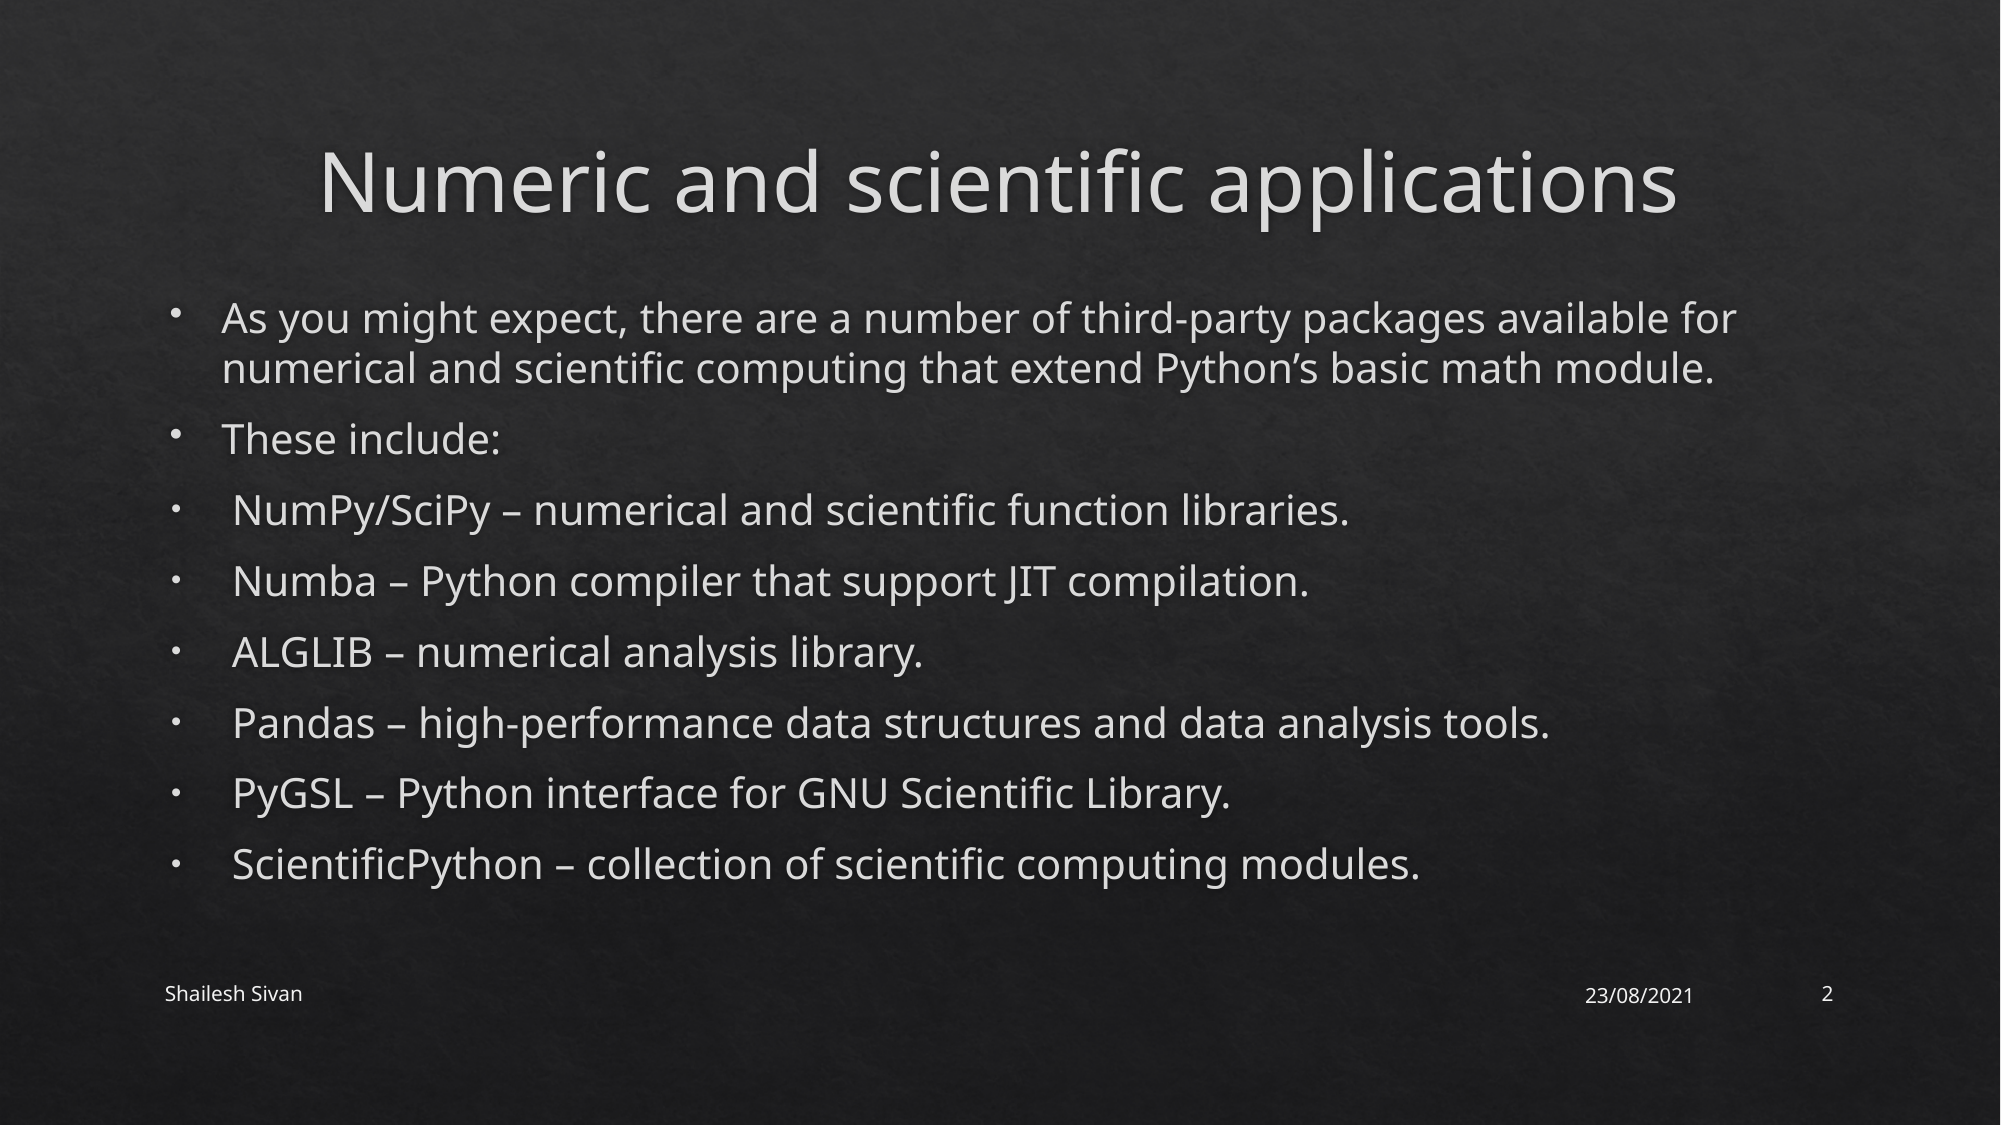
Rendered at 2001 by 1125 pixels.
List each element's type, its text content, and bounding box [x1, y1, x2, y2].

footer Shailesh Sivan [149, 965, 1245, 1025]
title Numeric and scientific applications [149, 99, 1849, 260]
slide_number 2 [1724, 965, 1849, 1025]
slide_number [1259, 965, 1710, 1025]
list As you might expect, there are a number of third-party packages available for numerical and scientific computing that extend Python’s basic math module. These include: NumPy/SciPy – numerical and scientific function libraries. Numba – Python compiler that support JIT compilation. ALGLIB – numerical analysis library. Pandas – high-performance data structures and data analysis tools. PyGSL – Python interface for GNU Scientific Library. ScientificPython – collection of scientific computing modules. [149, 284, 1849, 950]
